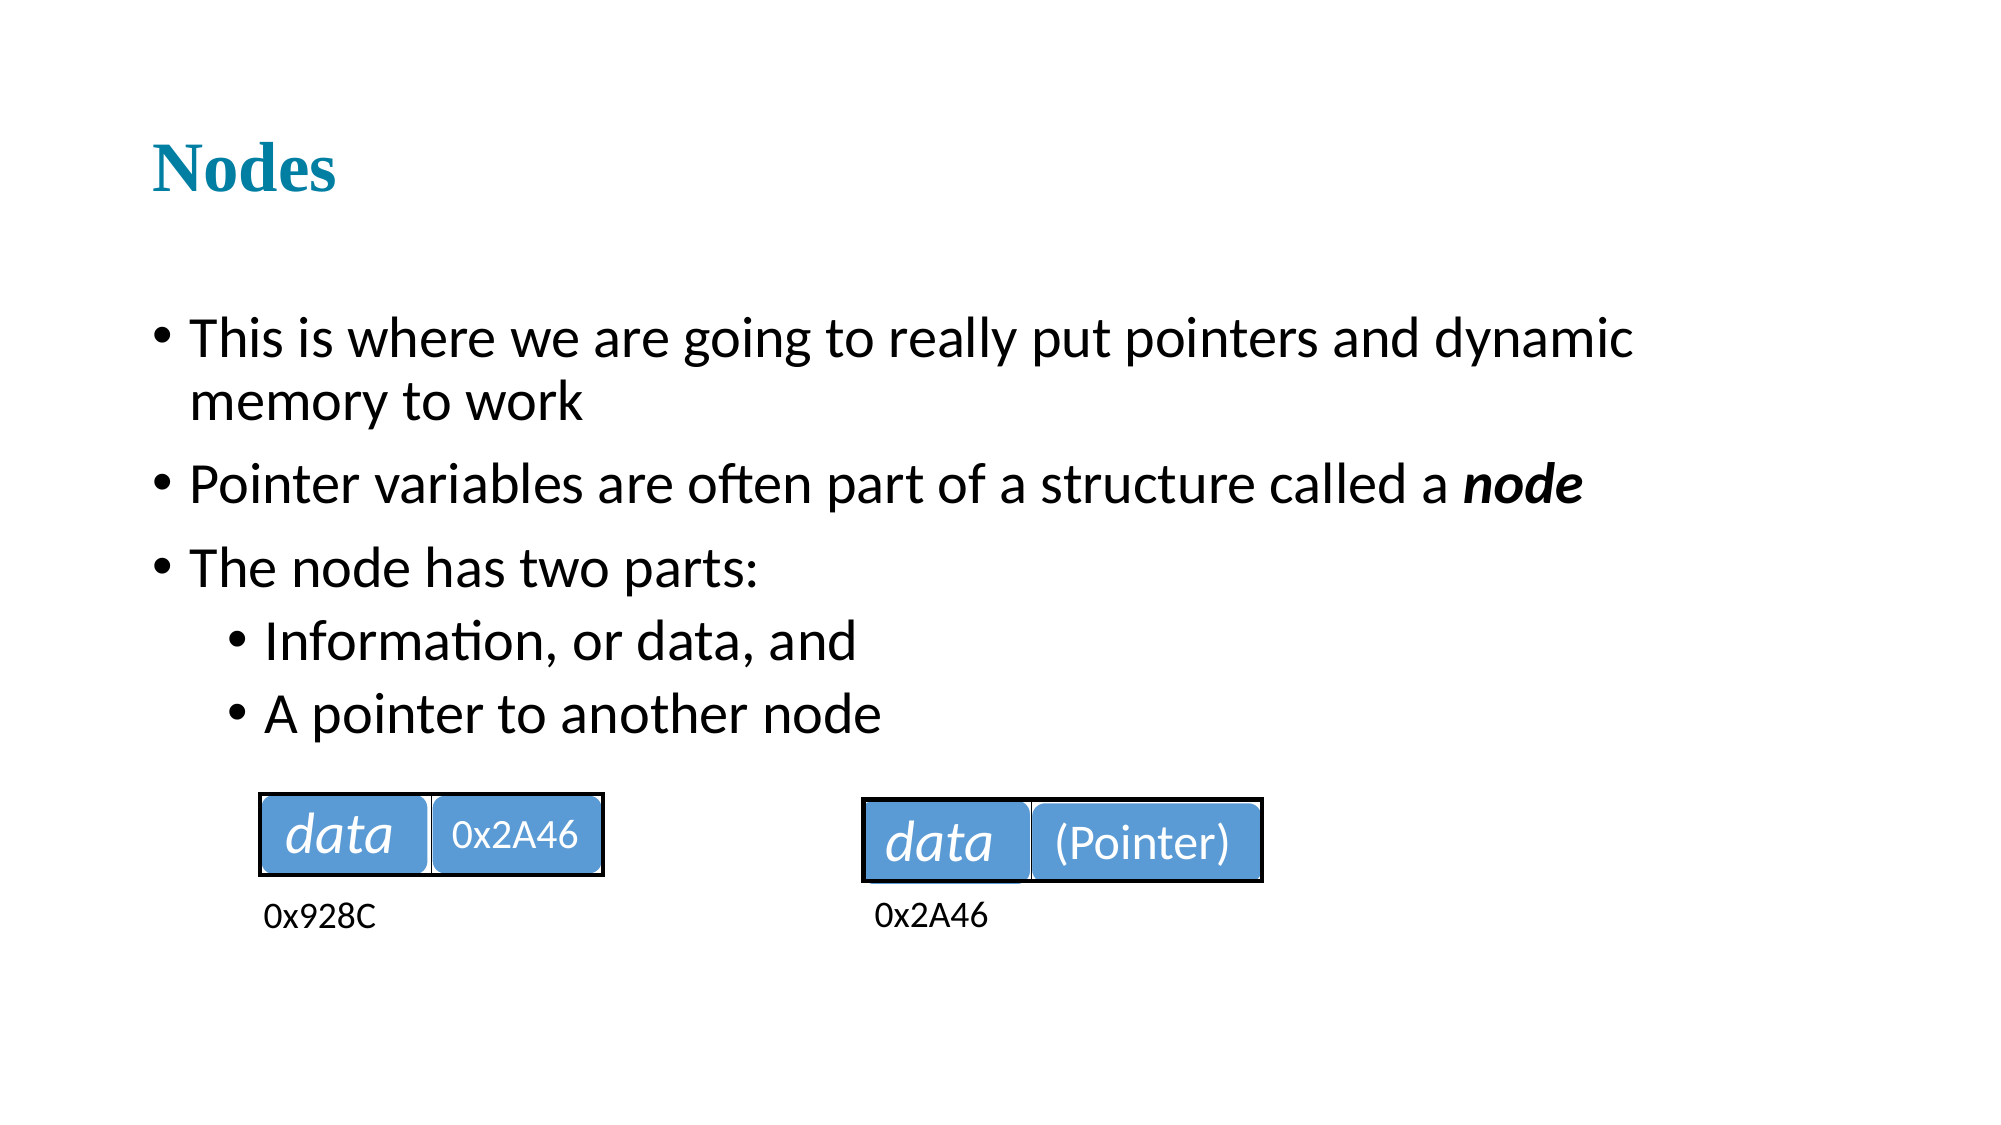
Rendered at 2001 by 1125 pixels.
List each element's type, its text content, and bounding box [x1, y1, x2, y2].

title Nodes [137, 59, 1863, 278]
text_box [432, 793, 603, 876]
list This is where we are going to really put pointers and dynamic memory to work Pointer variables are often part of a structure called a node The node has two parts: Information, or data, and A pointer to another node [137, 299, 1863, 1014]
text_box 0x2A46 [859, 884, 1047, 943]
text_box 0x928C [249, 883, 436, 944]
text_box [1031, 802, 1263, 884]
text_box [859, 799, 1032, 886]
text_box [862, 798, 1263, 802]
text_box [260, 793, 429, 876]
